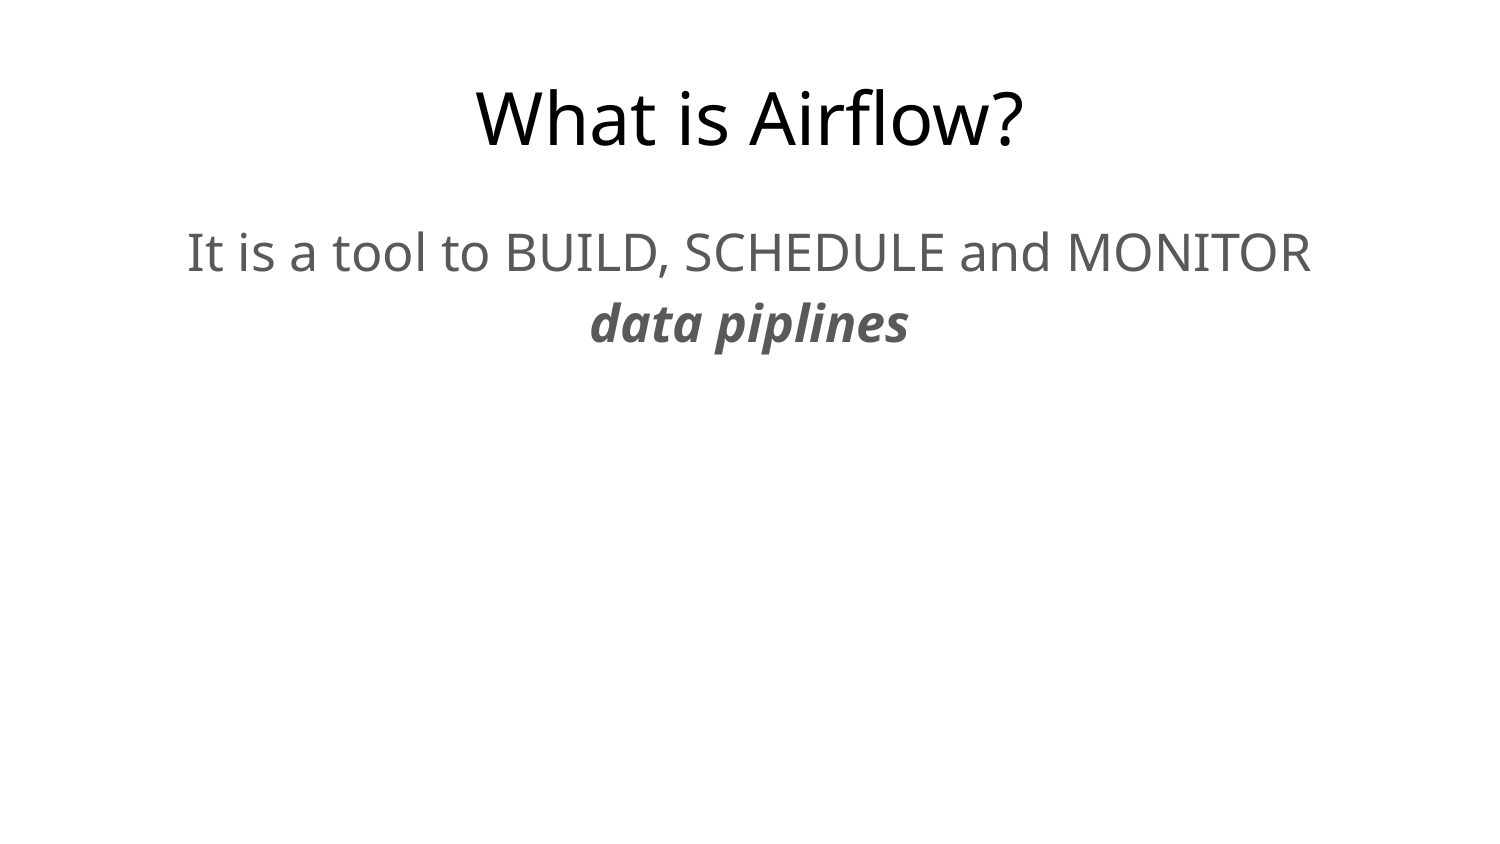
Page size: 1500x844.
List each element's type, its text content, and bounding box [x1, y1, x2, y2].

title What is Airflow? [51, 52, 1449, 183]
subtitle It is a tool to BUILD, SCHEDULE and MONITOR data piplines [51, 201, 1449, 373]
